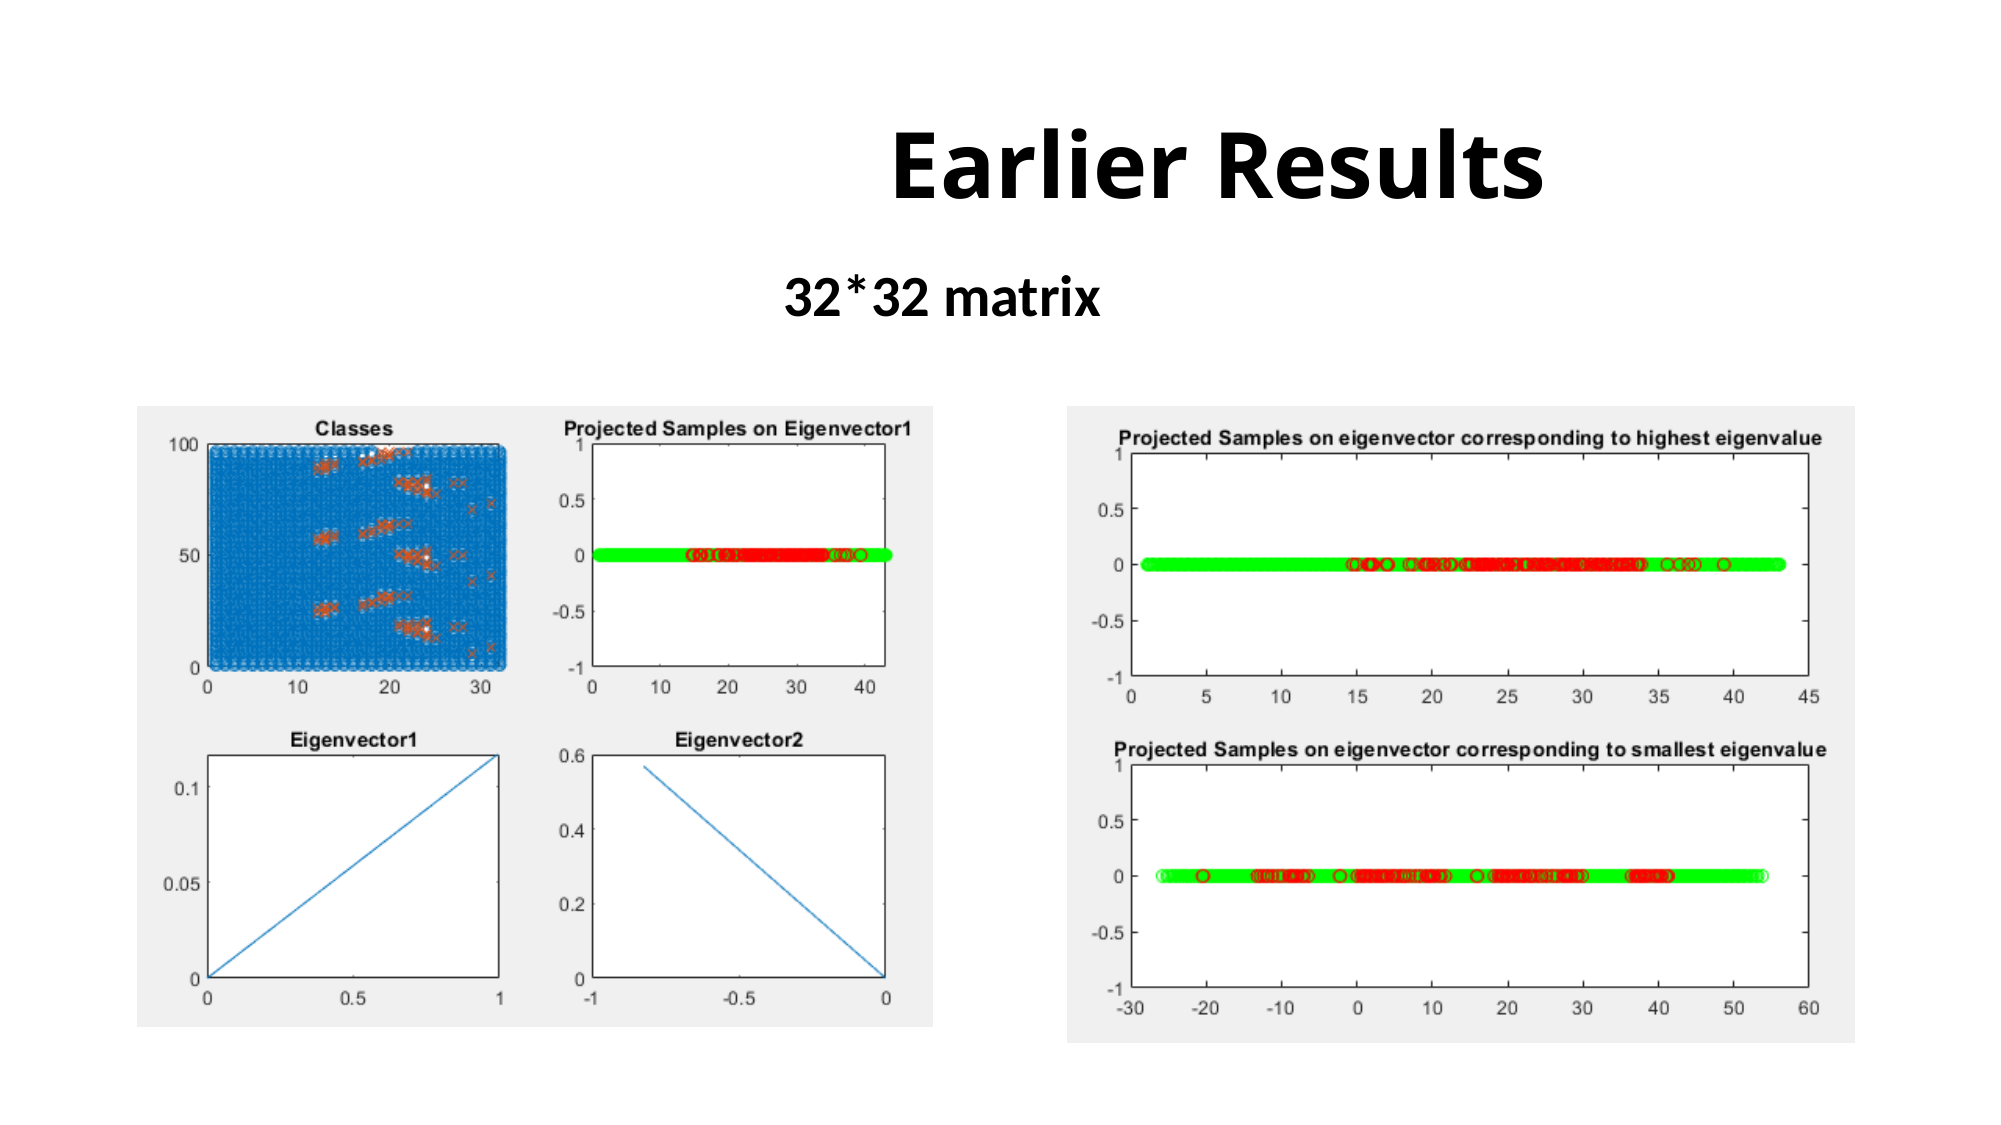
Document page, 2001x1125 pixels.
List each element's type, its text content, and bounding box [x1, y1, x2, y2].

title Earlier Results [137, 59, 1863, 258]
picture [137, 406, 933, 1028]
list 32*32 matrix [92, 258, 1863, 1043]
picture [1067, 406, 1855, 1043]
